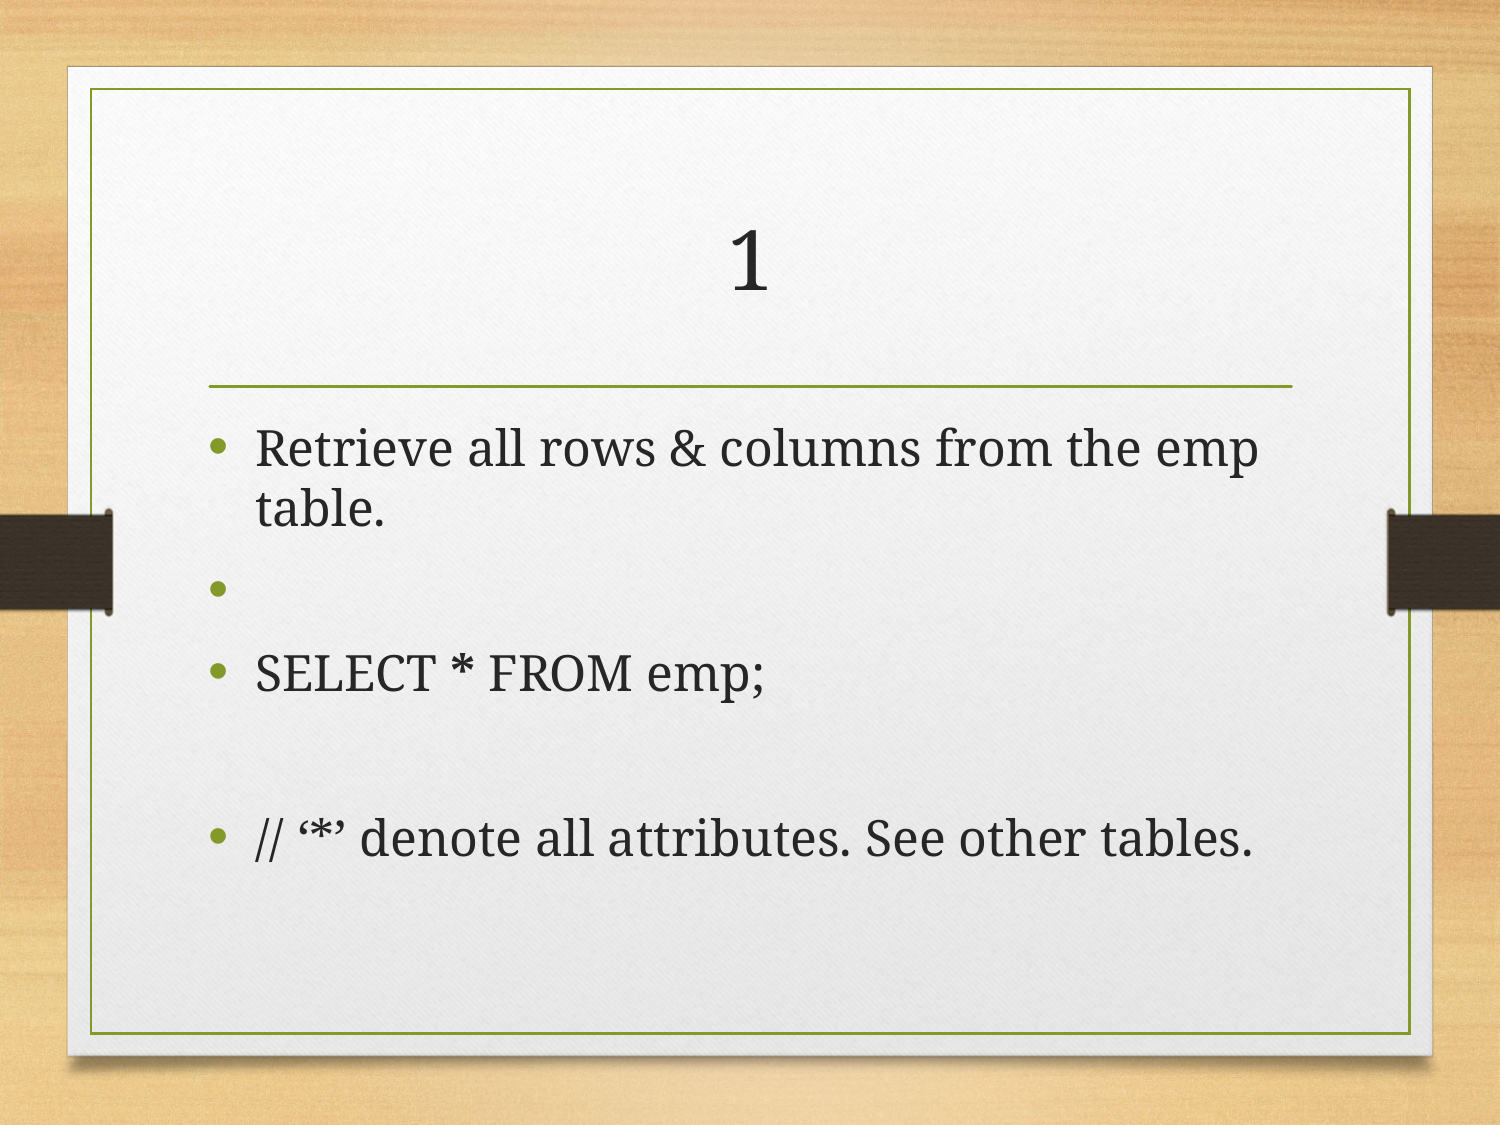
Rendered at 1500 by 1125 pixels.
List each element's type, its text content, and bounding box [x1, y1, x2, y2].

picture [0, 0, 1500, 1125]
title 1 [193, 150, 1309, 365]
list Retrieve all rows & columns from the emp table. SELECT * FROM emp; // ‘*’ denote all attributes. See other tables. [193, 408, 1309, 974]
